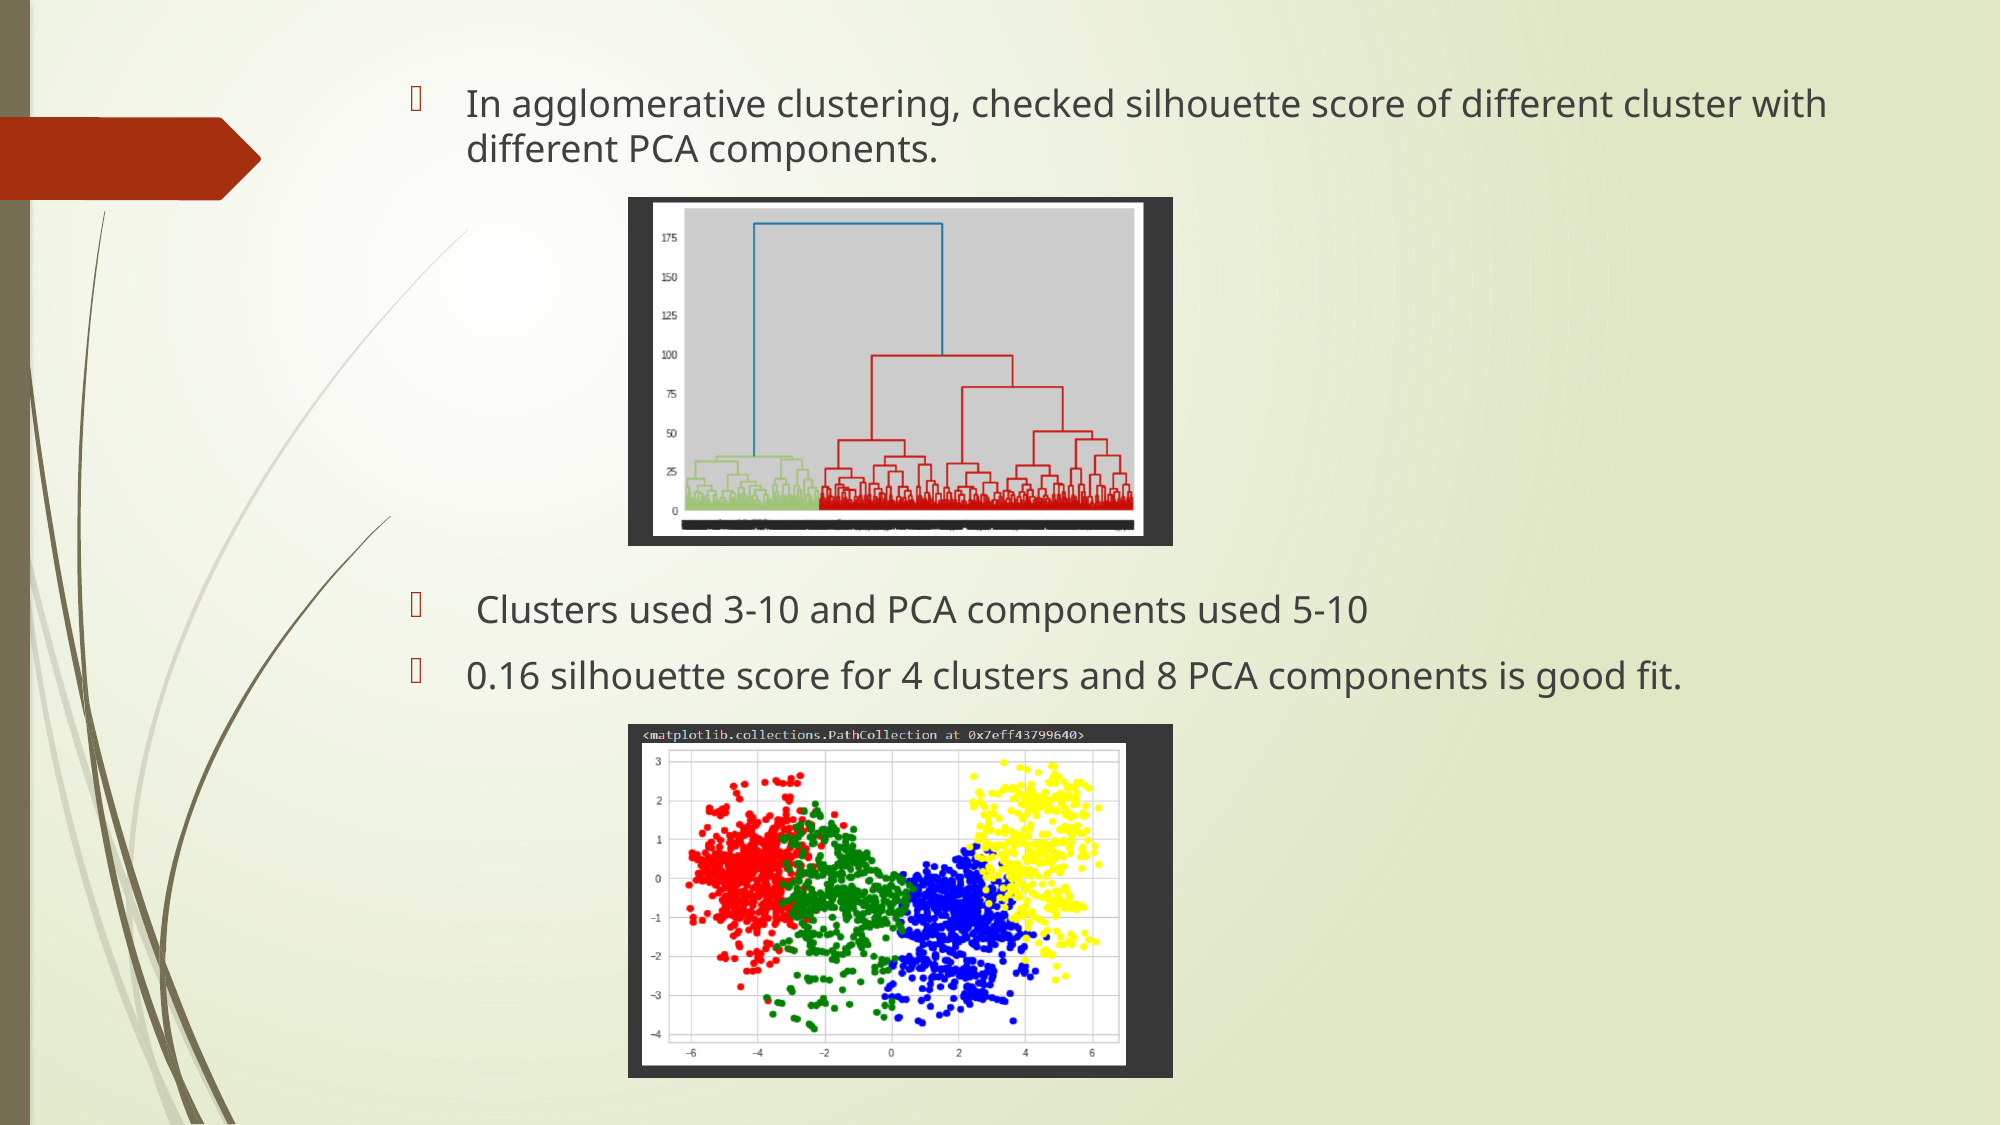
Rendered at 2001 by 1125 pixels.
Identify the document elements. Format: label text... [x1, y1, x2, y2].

picture [628, 724, 1174, 1079]
list In agglomerative clustering, checked silhouette score of different cluster with different PCA components. Clusters used 3-10 and PCA components used 5-10 0.16 silhouette score for 4 clusters and 8 PCA components is good fit. [394, 72, 1858, 1019]
picture [628, 197, 1174, 546]
